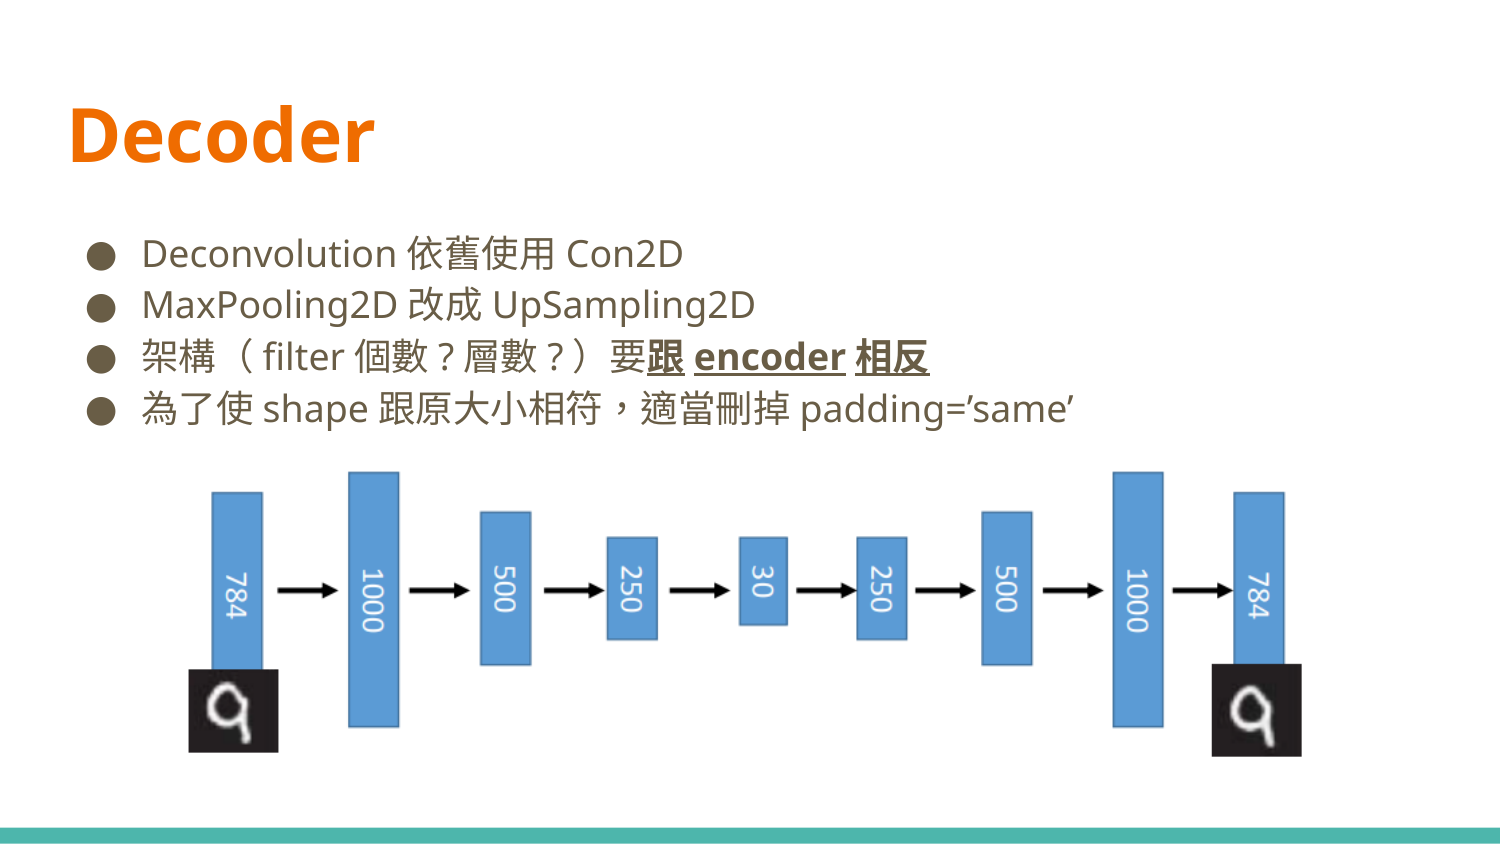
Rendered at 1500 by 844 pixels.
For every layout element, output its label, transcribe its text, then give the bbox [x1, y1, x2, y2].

title Decoder [51, 72, 1449, 189]
list Deconvolution依舊使用Con2D MaxPooling2D改成UpSampling2D 架構（filter個數?層數?）要跟encoder相反 為了使shape跟原大小相符，適當刪掉padding=’same’ [51, 207, 1449, 750]
picture [174, 453, 1326, 769]
